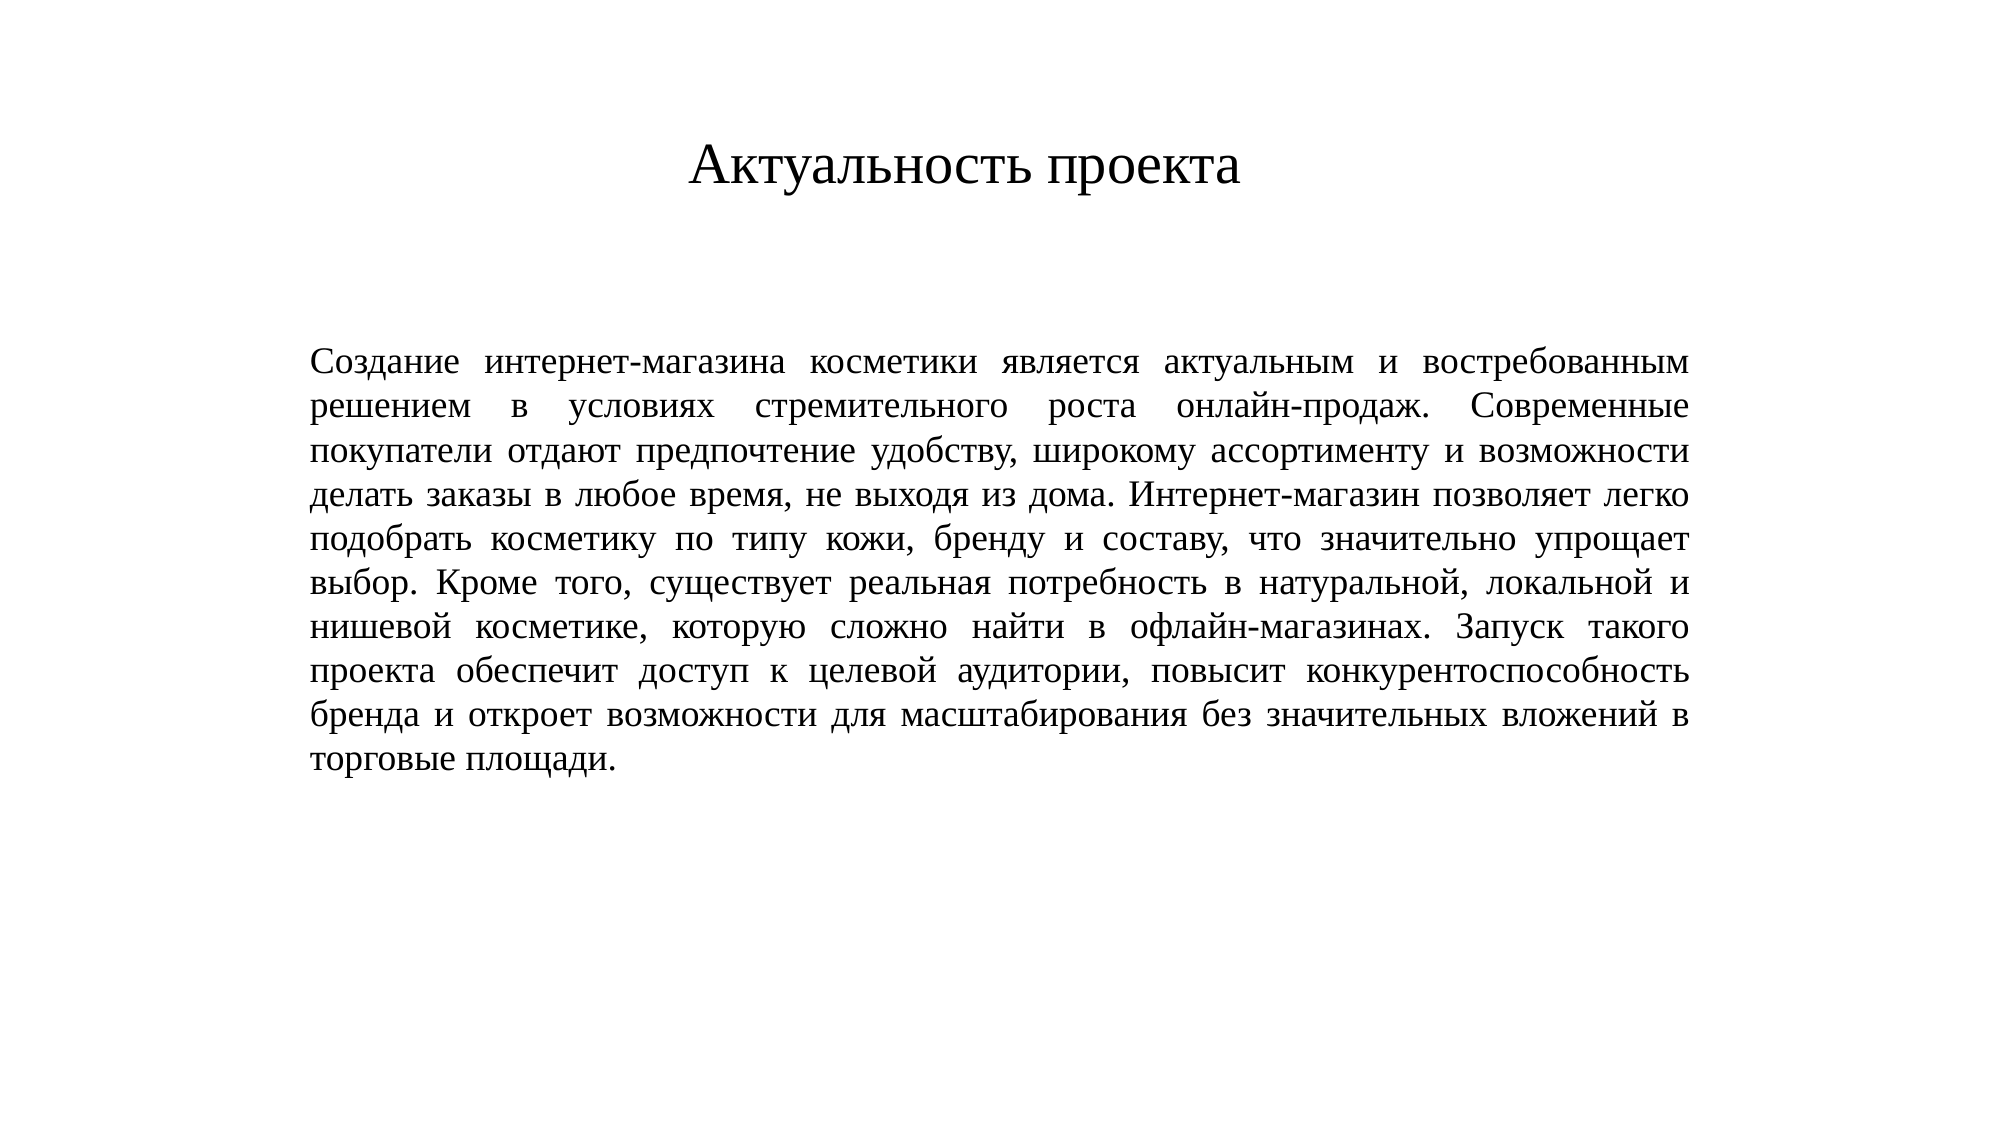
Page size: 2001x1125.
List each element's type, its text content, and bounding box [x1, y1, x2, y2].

text_box Создание интернет-магазина косметики является актуальным и востребованным решением в условиях стремительного роста онлайн-продаж. Современные покупатели отдают предпочтение удобству, широкому ассортименту и возможности делать заказы в любое время, не выходя из дома. Интернет-магазин позволяет легко подобрать косметику по типу кожи, бренду и составу, что значительно упрощает выбор. Кроме того, существует реальная потребность в натуральной, локальной и нишевой косметике, которую сложно найти в офлайн-магазинах. Запуск такого проекта обеспечит доступ к целевой аудитории, повысит конкурентоспособность бренда и откроет возможности для масштабирования без значительных вложений в торговые площади. [307, 336, 1693, 780]
title Актуальность проекта [112, 112, 1625, 313]
